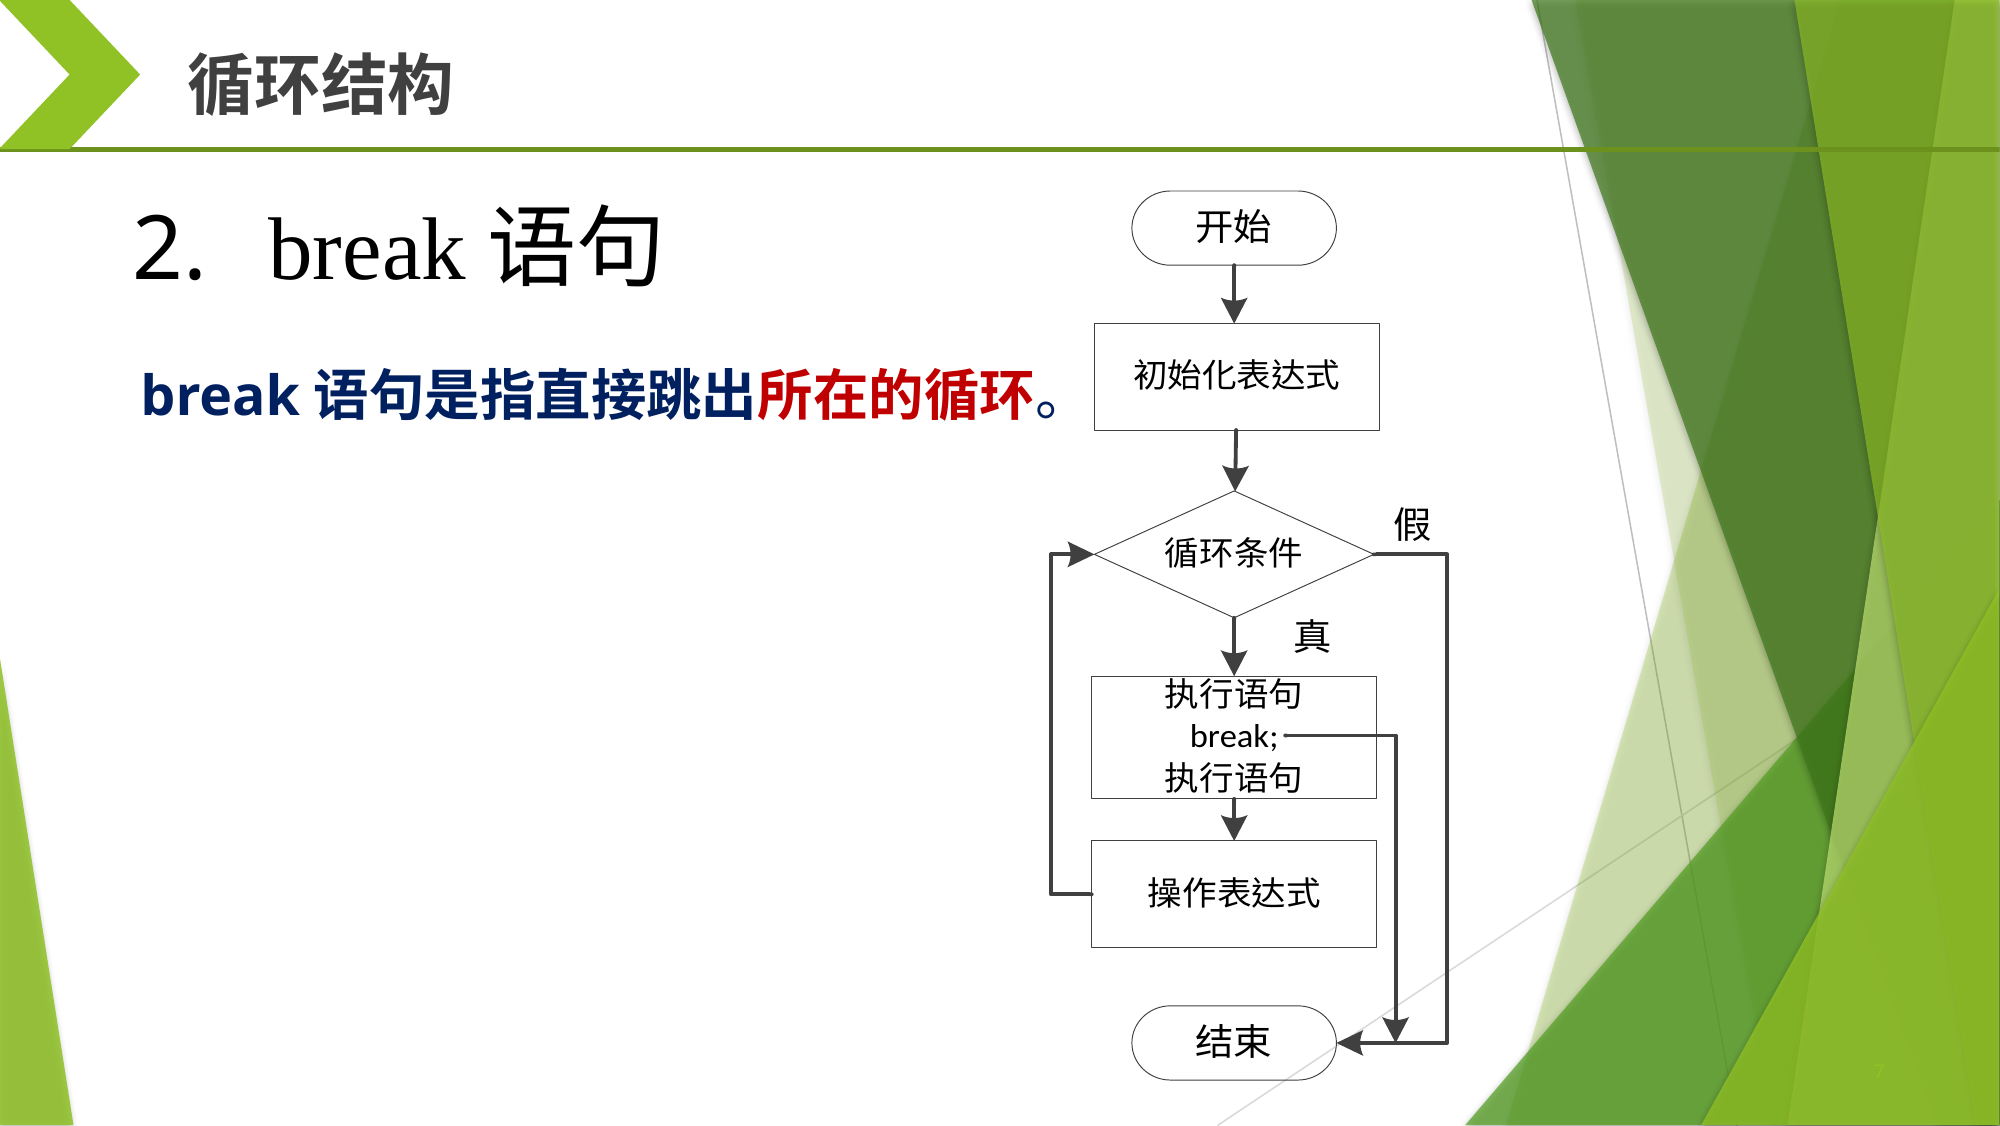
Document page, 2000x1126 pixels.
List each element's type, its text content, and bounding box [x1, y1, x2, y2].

text_box break语句是指直接跳出所在的循环。 [125, 319, 923, 435]
text_box break语句 [0, 183, 1193, 305]
text_box 循环结构 [173, 35, 823, 131]
slide_number 7 [1433, 1042, 1900, 1103]
text_box [0, 0, 142, 148]
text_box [928, 185, 1529, 1091]
